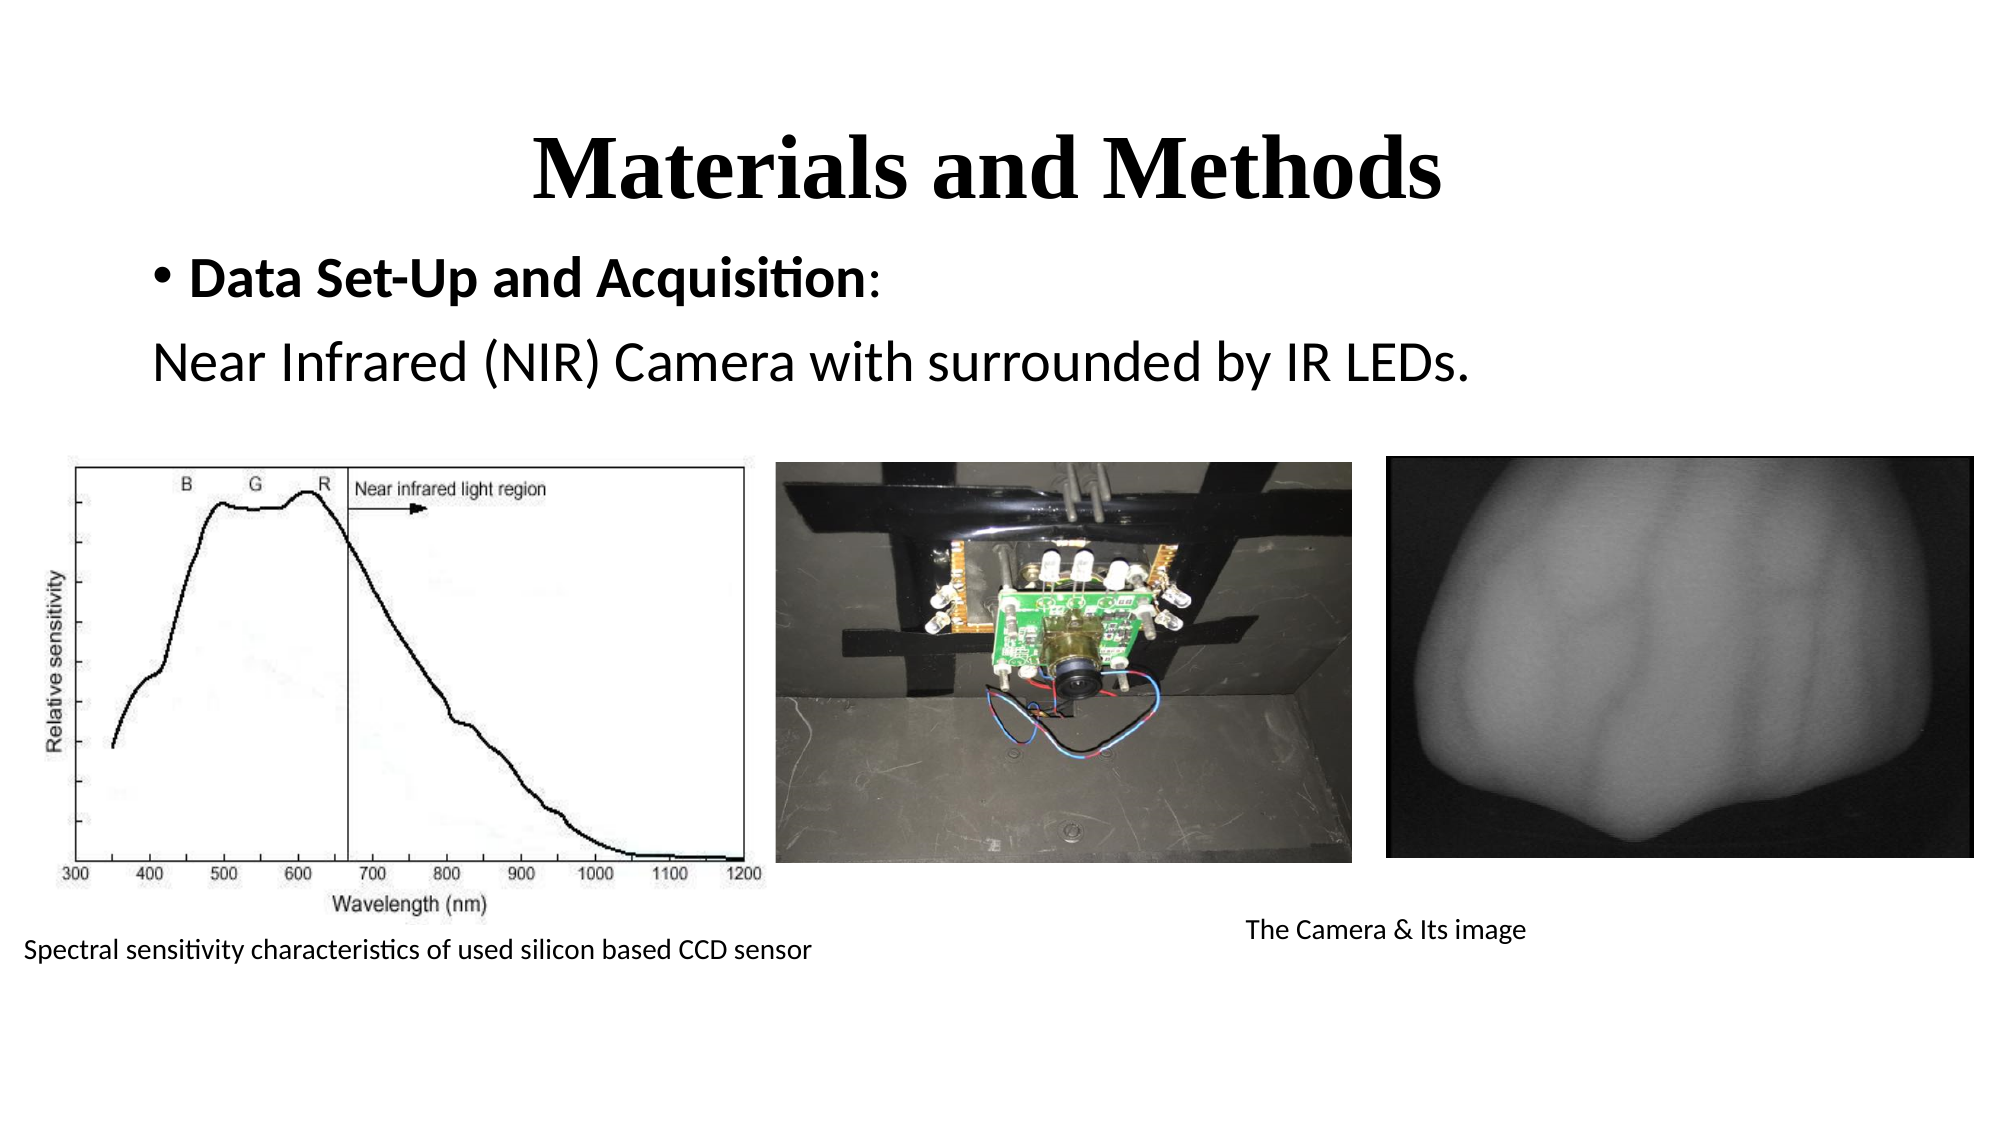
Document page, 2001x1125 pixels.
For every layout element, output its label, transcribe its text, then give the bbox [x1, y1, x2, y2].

title Materials and Methods [137, 59, 1863, 239]
picture [32, 442, 1352, 925]
list Data Set-Up and Acquisition: Near Infrared (NIR) Camera with surrounded by IR LEDs. [137, 239, 1863, 954]
text_box Spectral sensitivity characteristics of used silicon based CCD sensor [9, 922, 838, 973]
picture [1386, 456, 1974, 858]
text_box The Camera & Its image [1224, 902, 1549, 953]
